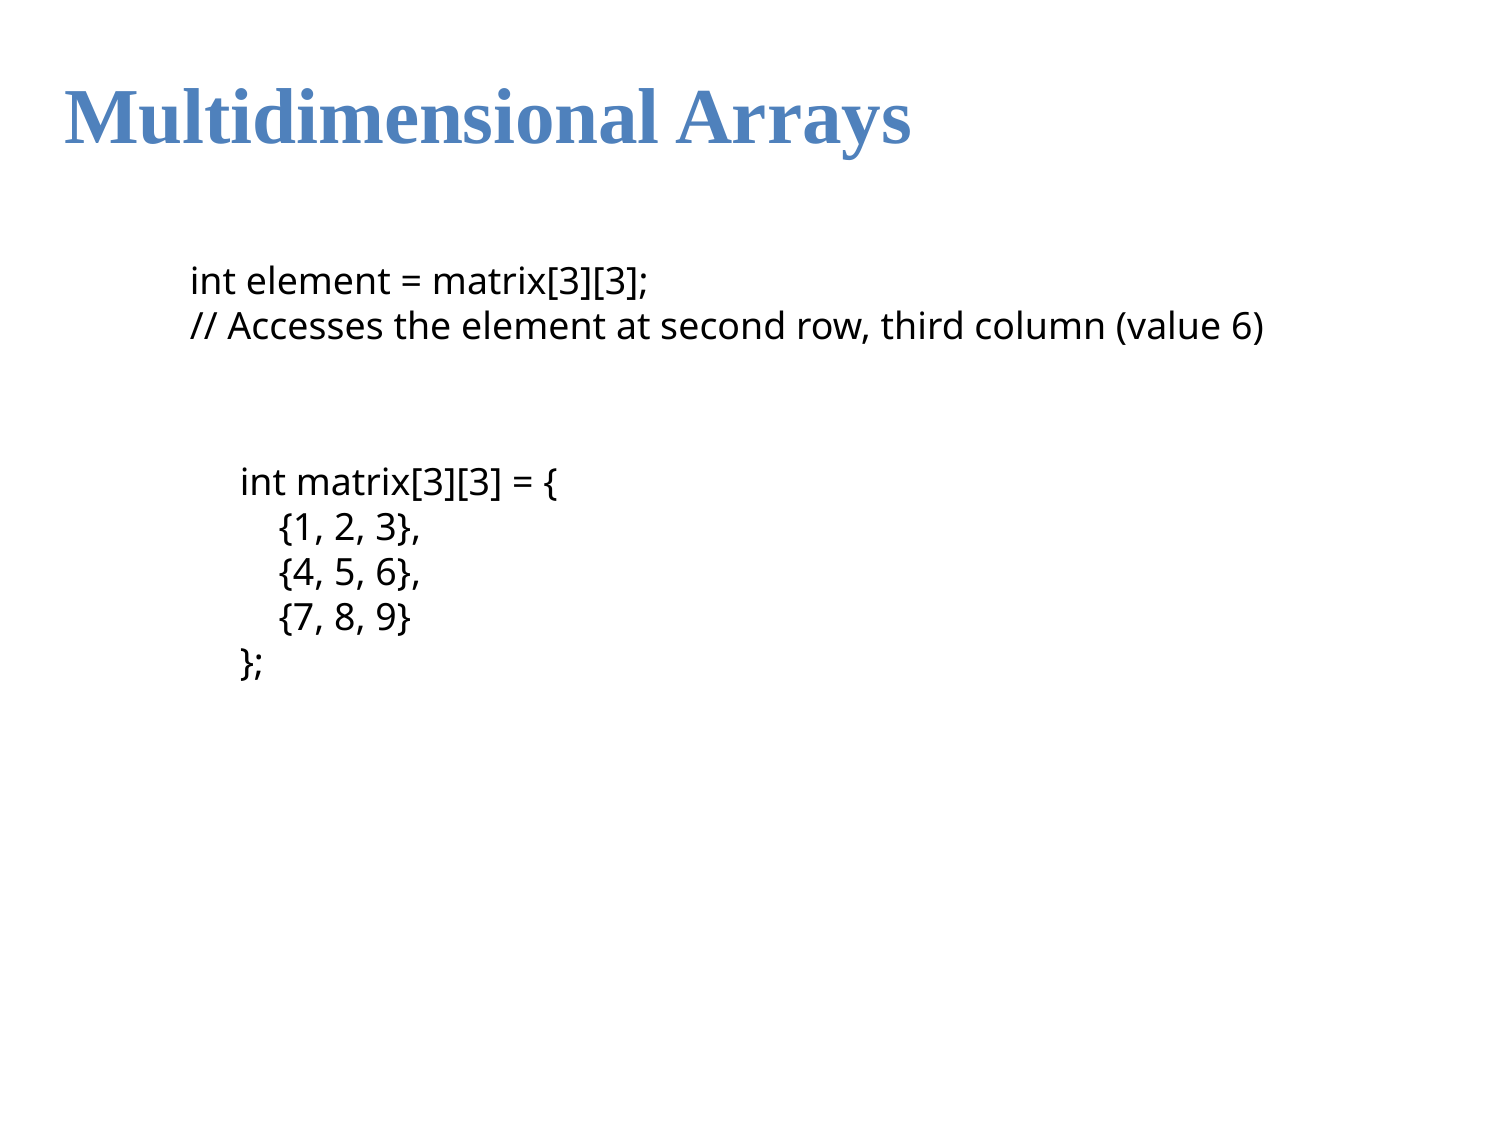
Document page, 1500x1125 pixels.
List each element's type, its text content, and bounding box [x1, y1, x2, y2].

text_box int element = matrix[3][3]; // Accesses the element at second row, third column (value 6) [174, 249, 1325, 355]
text_box int matrix[3][3] = { {1, 2, 3}, {4, 5, 6}, {7, 8, 9} }; [225, 450, 1088, 691]
text_box Multidimensional Arrays [62, 62, 1409, 160]
